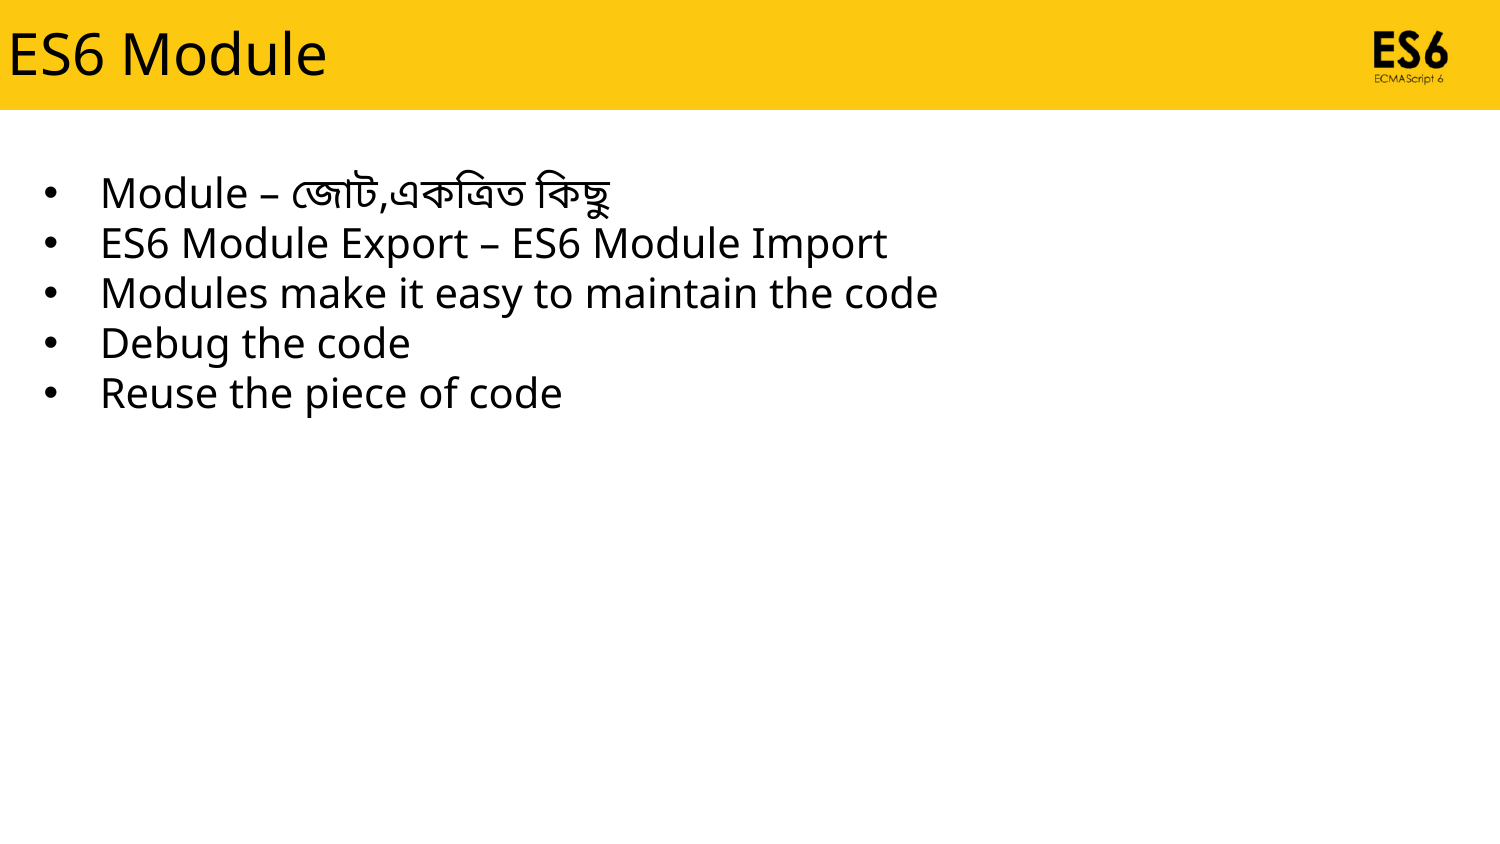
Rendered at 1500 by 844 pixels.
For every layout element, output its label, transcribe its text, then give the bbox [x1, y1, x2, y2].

picture [0, 0, 1500, 844]
text_box ES6 Module [0, 9, 359, 95]
text_box Module – জোট,একত্রিত কিছু ES6 Module Export – ES6 Module Import Modules make it easy to maintain the code Debug the code Reuse the piece of code [28, 159, 954, 425]
